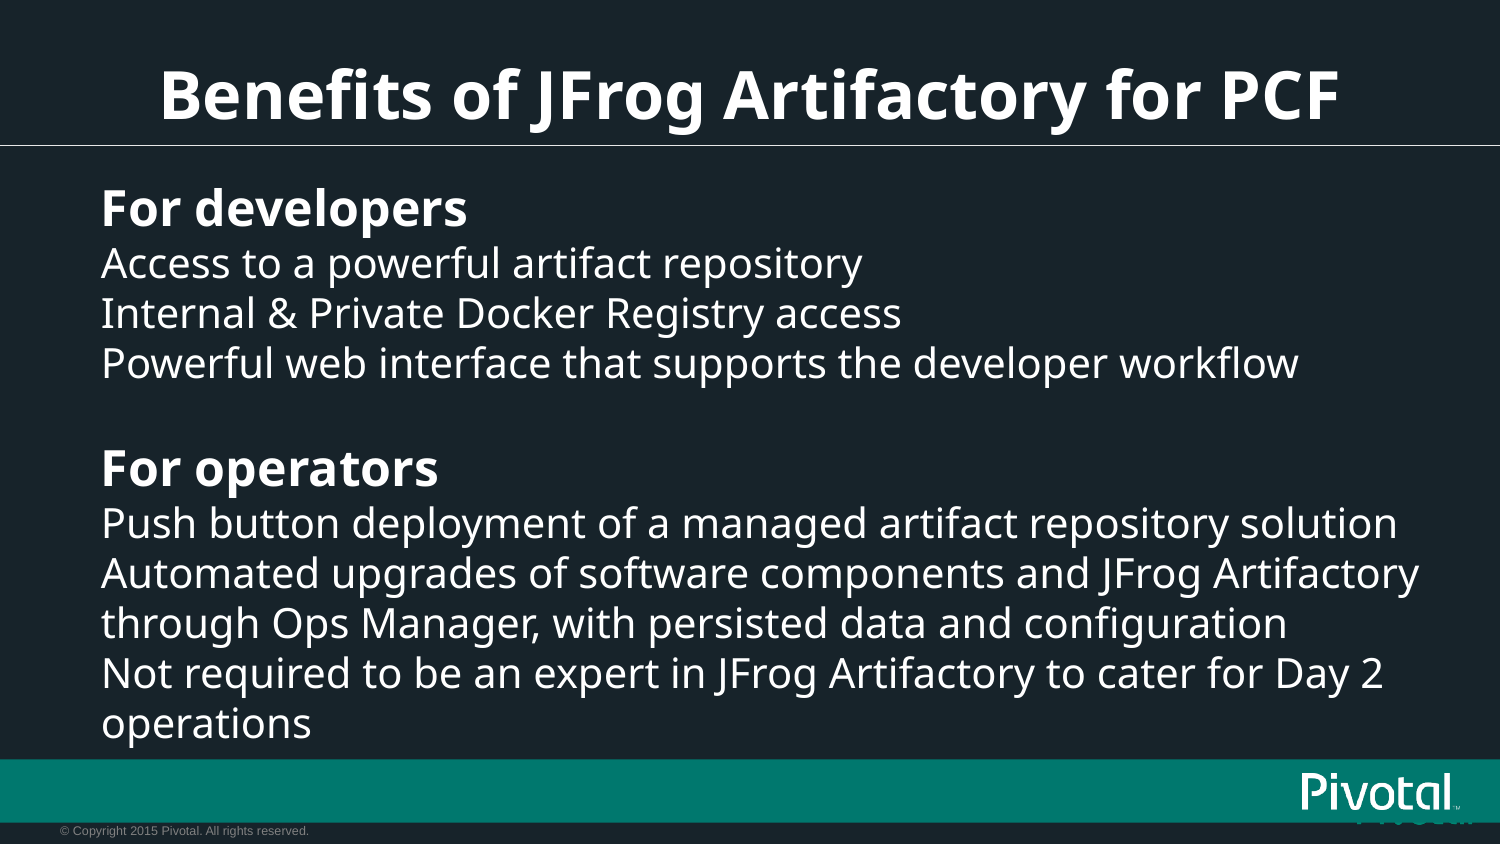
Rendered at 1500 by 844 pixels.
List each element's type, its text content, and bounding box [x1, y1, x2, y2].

picture [1302, 773, 1460, 810]
title Benefits of JFrog Artifactory for PCF [75, 52, 1425, 113]
text_box For developers Access to a powerful artifact repository Internal & Private Docker Registry access Powerful web interface that supports the developer workflow For operators Push button deployment of a managed artifact repository solution Automated upgrades of software components and JFrog Artifactory through Ops Manager, with persisted data and configuration Not required to be an expert in JFrog Artifactory to cater for Day 2 operations [85, 161, 1436, 760]
